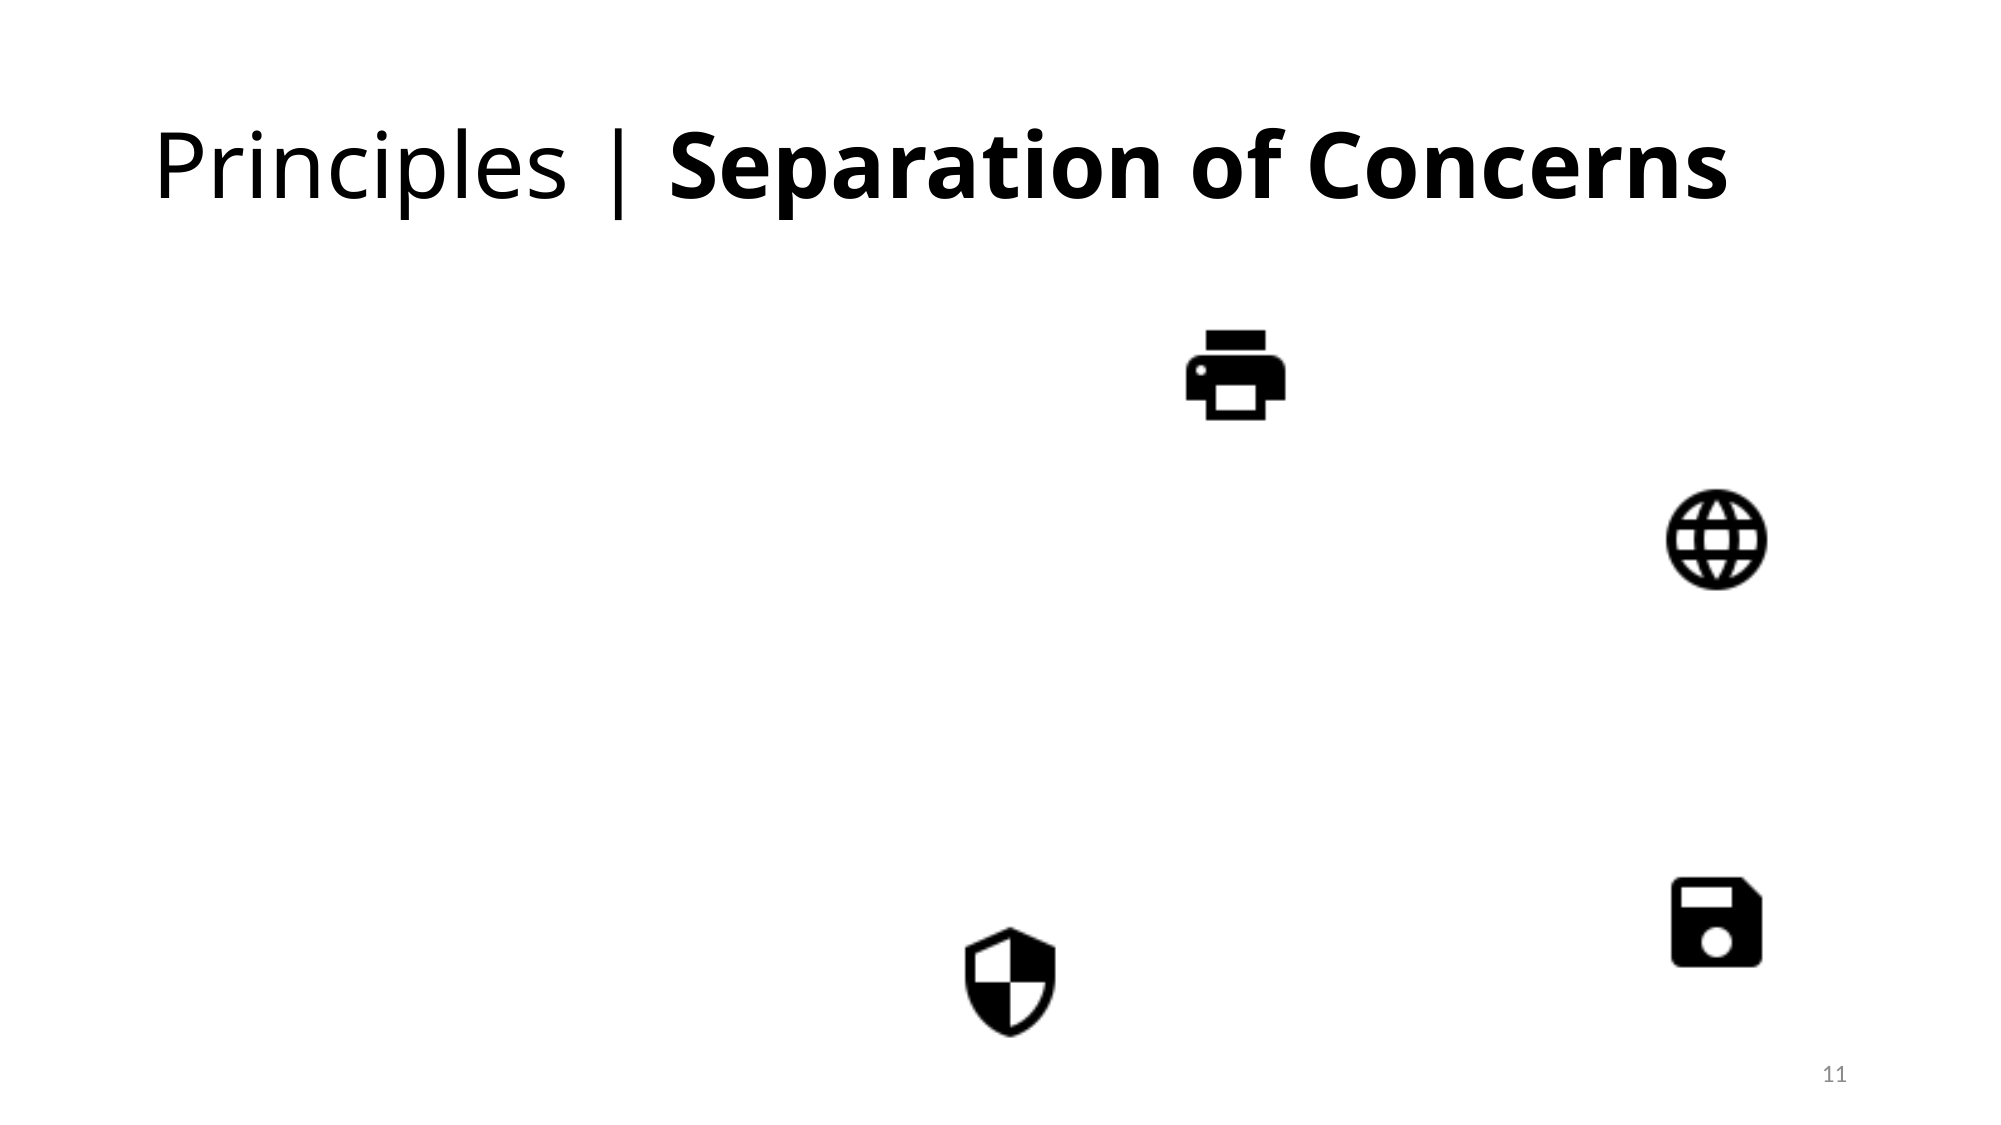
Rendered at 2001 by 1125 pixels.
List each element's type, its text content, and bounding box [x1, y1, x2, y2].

picture [1657, 863, 1778, 983]
title Principles | Separation of Concerns [137, 59, 1863, 278]
picture [1177, 316, 1296, 436]
picture [1657, 480, 1778, 601]
slide_number 11 [1412, 1042, 1863, 1103]
picture [951, 923, 1071, 1043]
